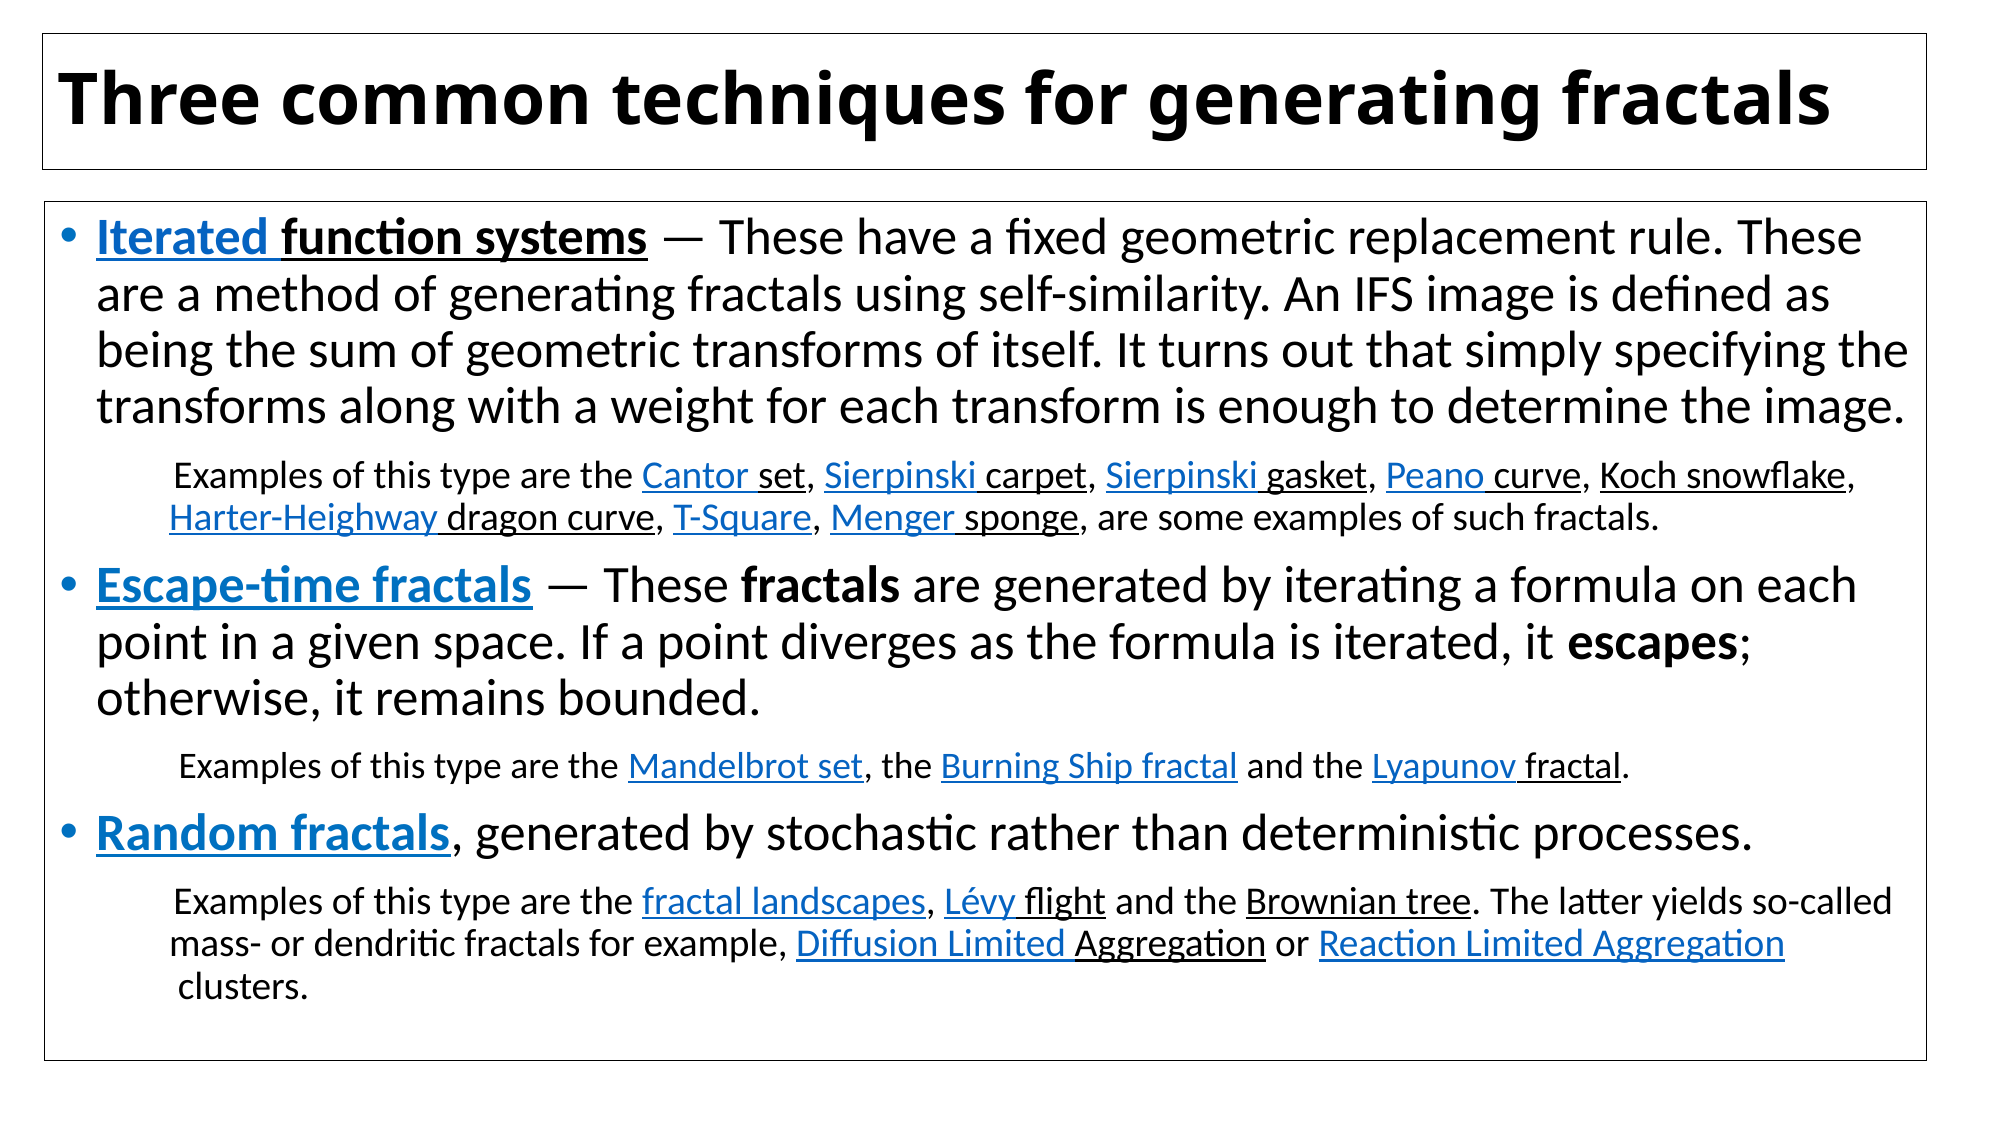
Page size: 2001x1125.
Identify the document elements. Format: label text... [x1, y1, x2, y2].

title Three common techniques for generating fractals [42, 33, 1927, 170]
list Iterated function systems — These have a fixed geometric replacement rule. These are a method of generating fractals using self-similarity. An IFS image is defined as being the sum of geometric transforms of itself. It turns out that simply specifying the transforms along with a weight for each transform is enough to determine the image. Examples of this type are the Cantor set, Sierpinski carpet, Sierpinski gasket, Peano curve, Koch snowflake, Harter-Heighway dragon curve, T-Square, Menger sponge, are some examples of such fractals. Escape-time fractals — These fractals are generated by iterating a formula on each point in a given space. If a point diverges as the formula is iterated, it escapes; otherwise, it remains bounded. Examples of this type are the Mandelbrot set, the Burning Ship fractal and the Lyapunov fractal. Random fractals, generated by stochastic rather than deterministic processes. Examples of this type are the fractal landscapes, Lévy flight and the Brownian tree. The latter yields so-called mass- or dendritic fractals for example, Diffusion Limited Aggregation or Reaction Limited Aggregation clusters. [44, 201, 1927, 1061]
